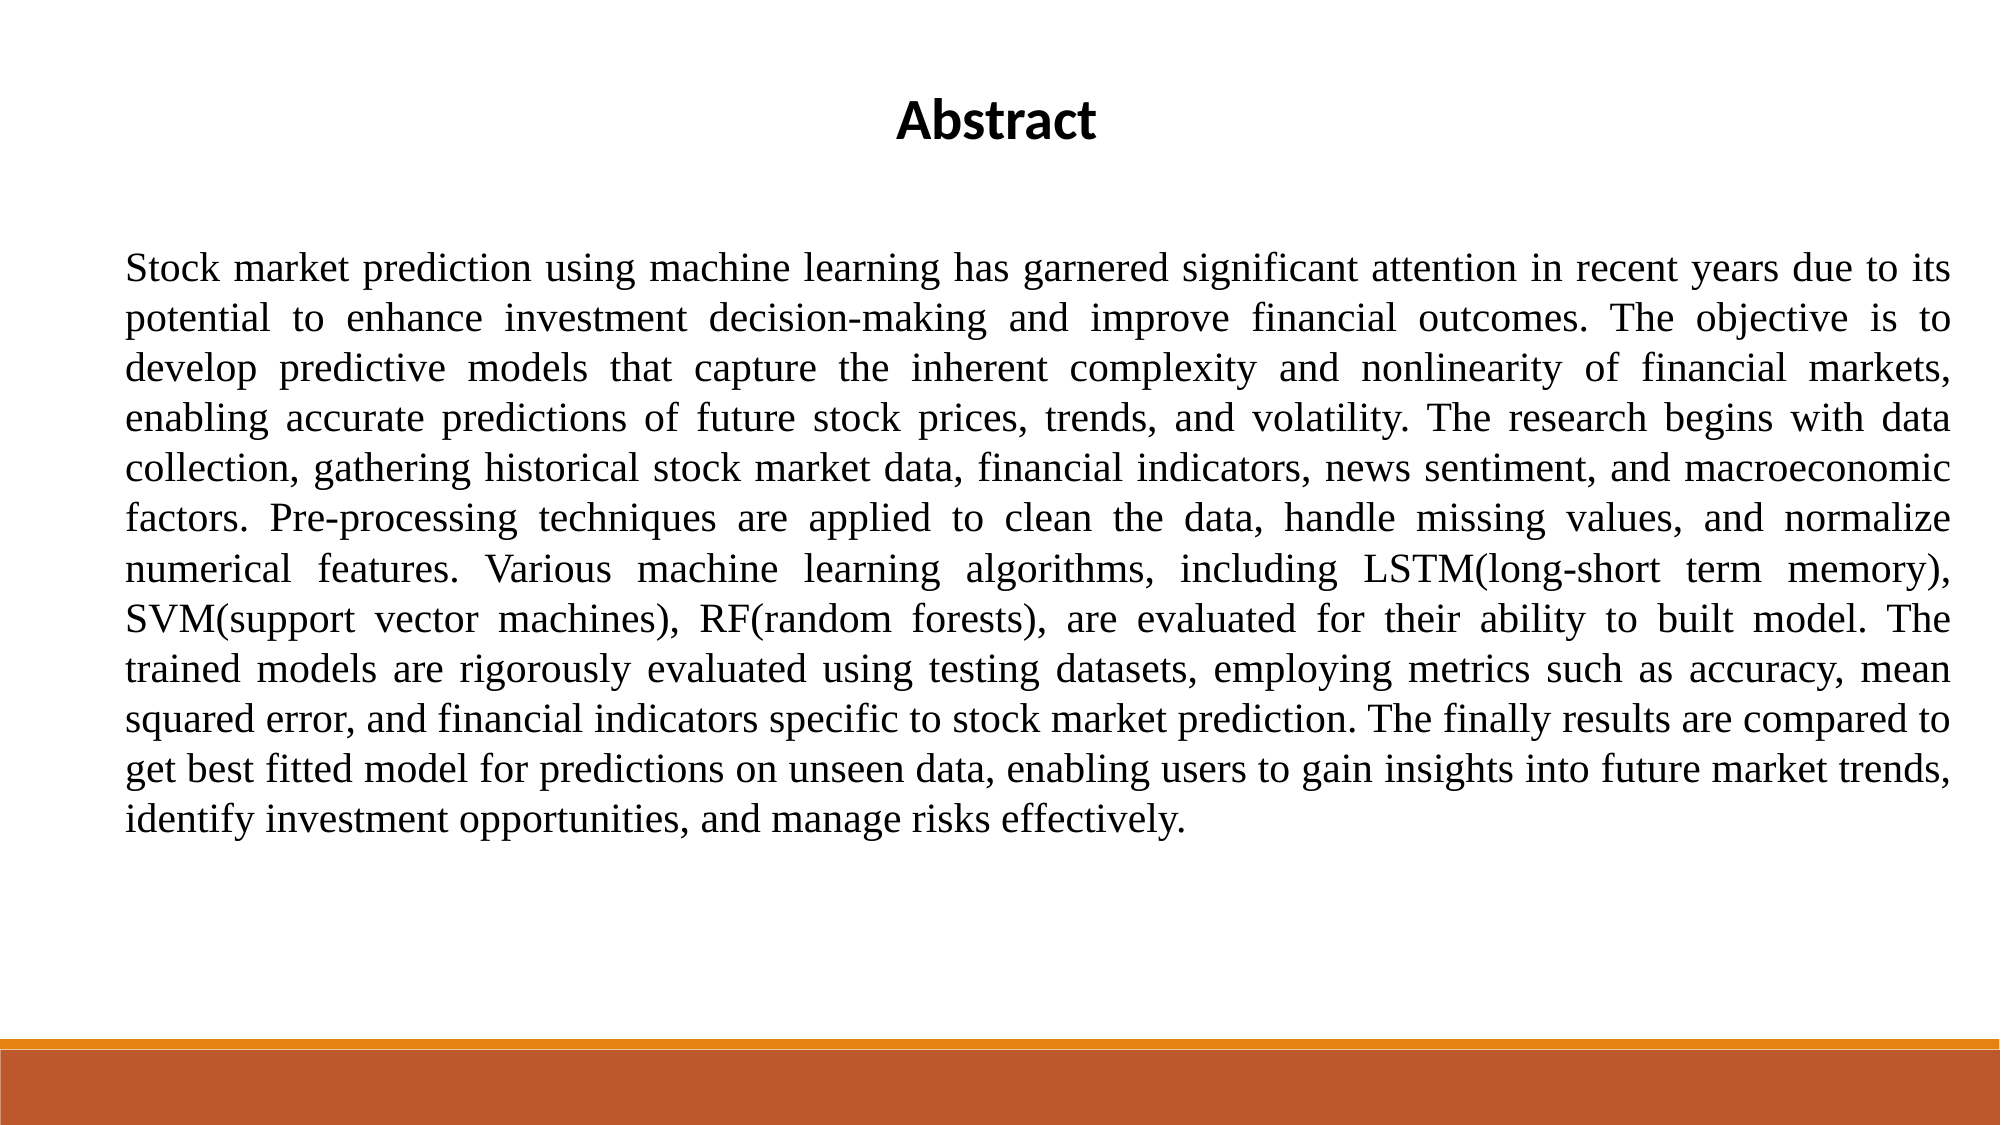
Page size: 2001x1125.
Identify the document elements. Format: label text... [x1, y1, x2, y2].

text_box Abstract [26, 73, 1968, 1125]
text_box Stock market prediction using machine learning has garnered significant attention in recent years due to its potential to enhance investment decision-making and improve financial outcomes. The objective is to develop predictive models that capture the inherent complexity and nonlinearity of financial markets, enabling accurate predictions of future stock prices, trends, and volatility. The research begins with data collection, gathering historical stock market data, financial indicators, news sentiment, and macroeconomic factors. Pre-processing techniques are applied to clean the data, handle missing values, and normalize numerical features. Various machine learning algorithms, including LSTM(long-short term memory), SVM(support vector machines), RF(random forests), are evaluated for their ability to built model. The trained models are rigorously evaluated using testing datasets, employing metrics such as accuracy, mean squared error, and financial indicators specific to stock market prediction. The finally results are compared to get best fitted model for predictions on unseen data, enabling users to gain insights into future market trends, identify investment opportunities, and manage risks effectively. [110, 232, 1968, 948]
